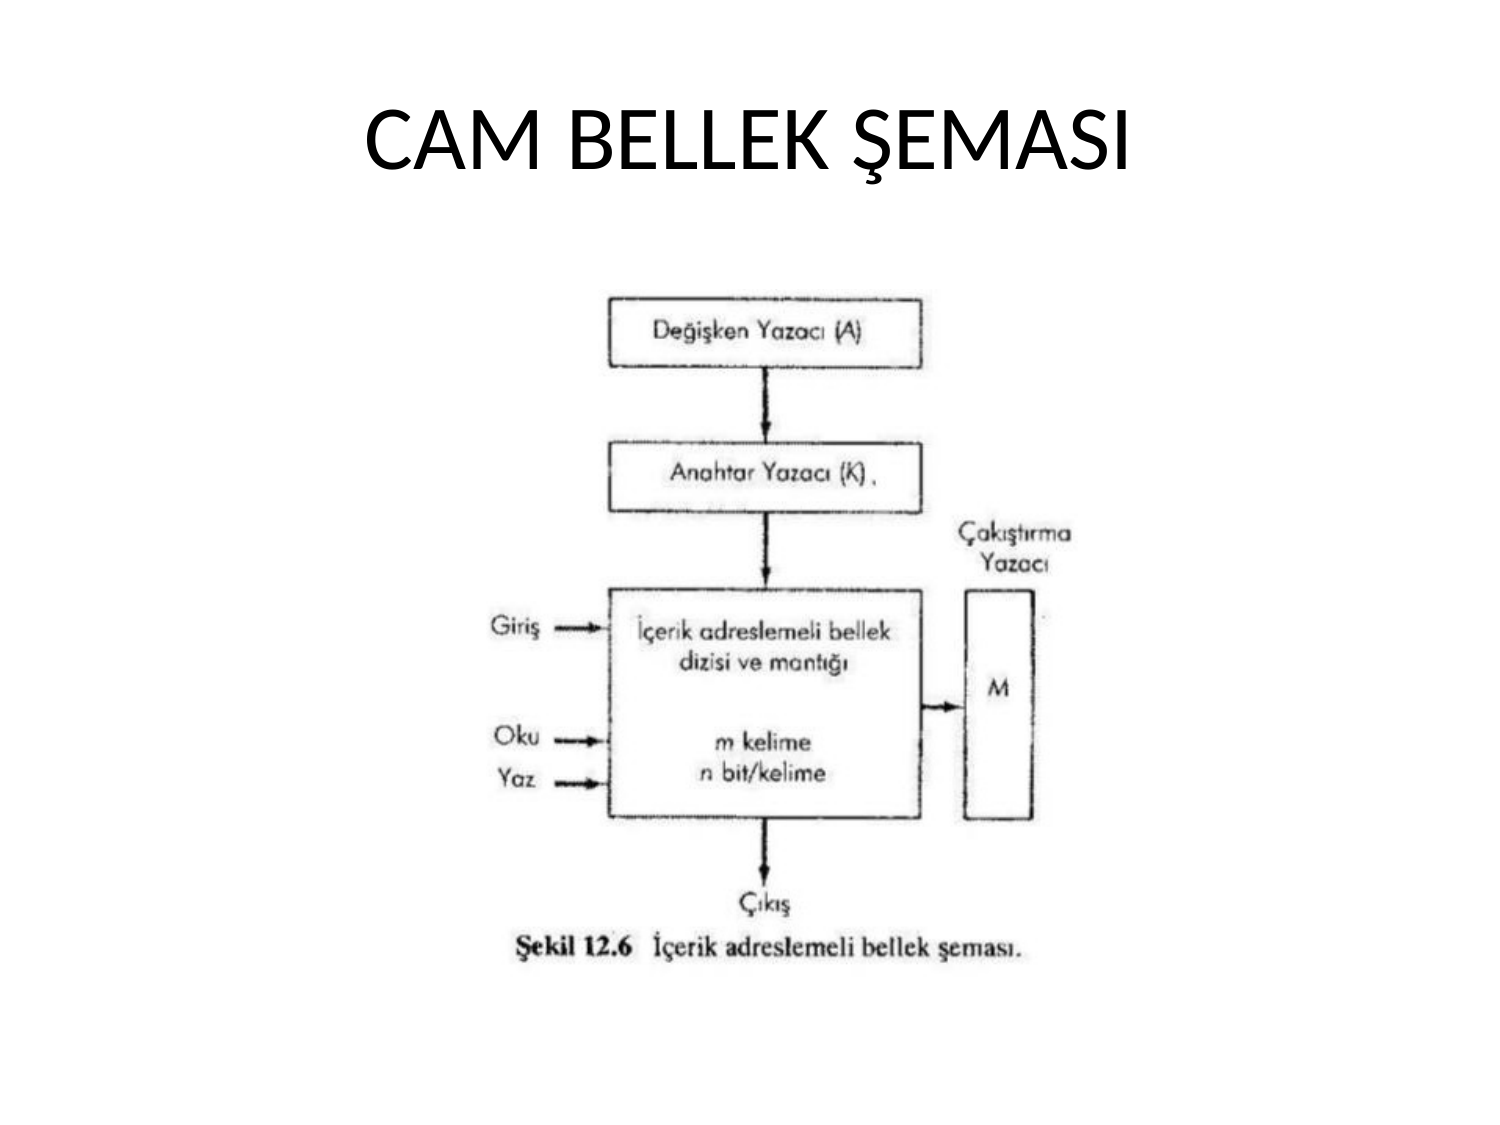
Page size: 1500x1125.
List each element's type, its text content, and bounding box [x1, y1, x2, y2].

title CAM BELLEK ŞEMASI [87, 43, 1413, 266]
picture [486, 288, 1078, 978]
